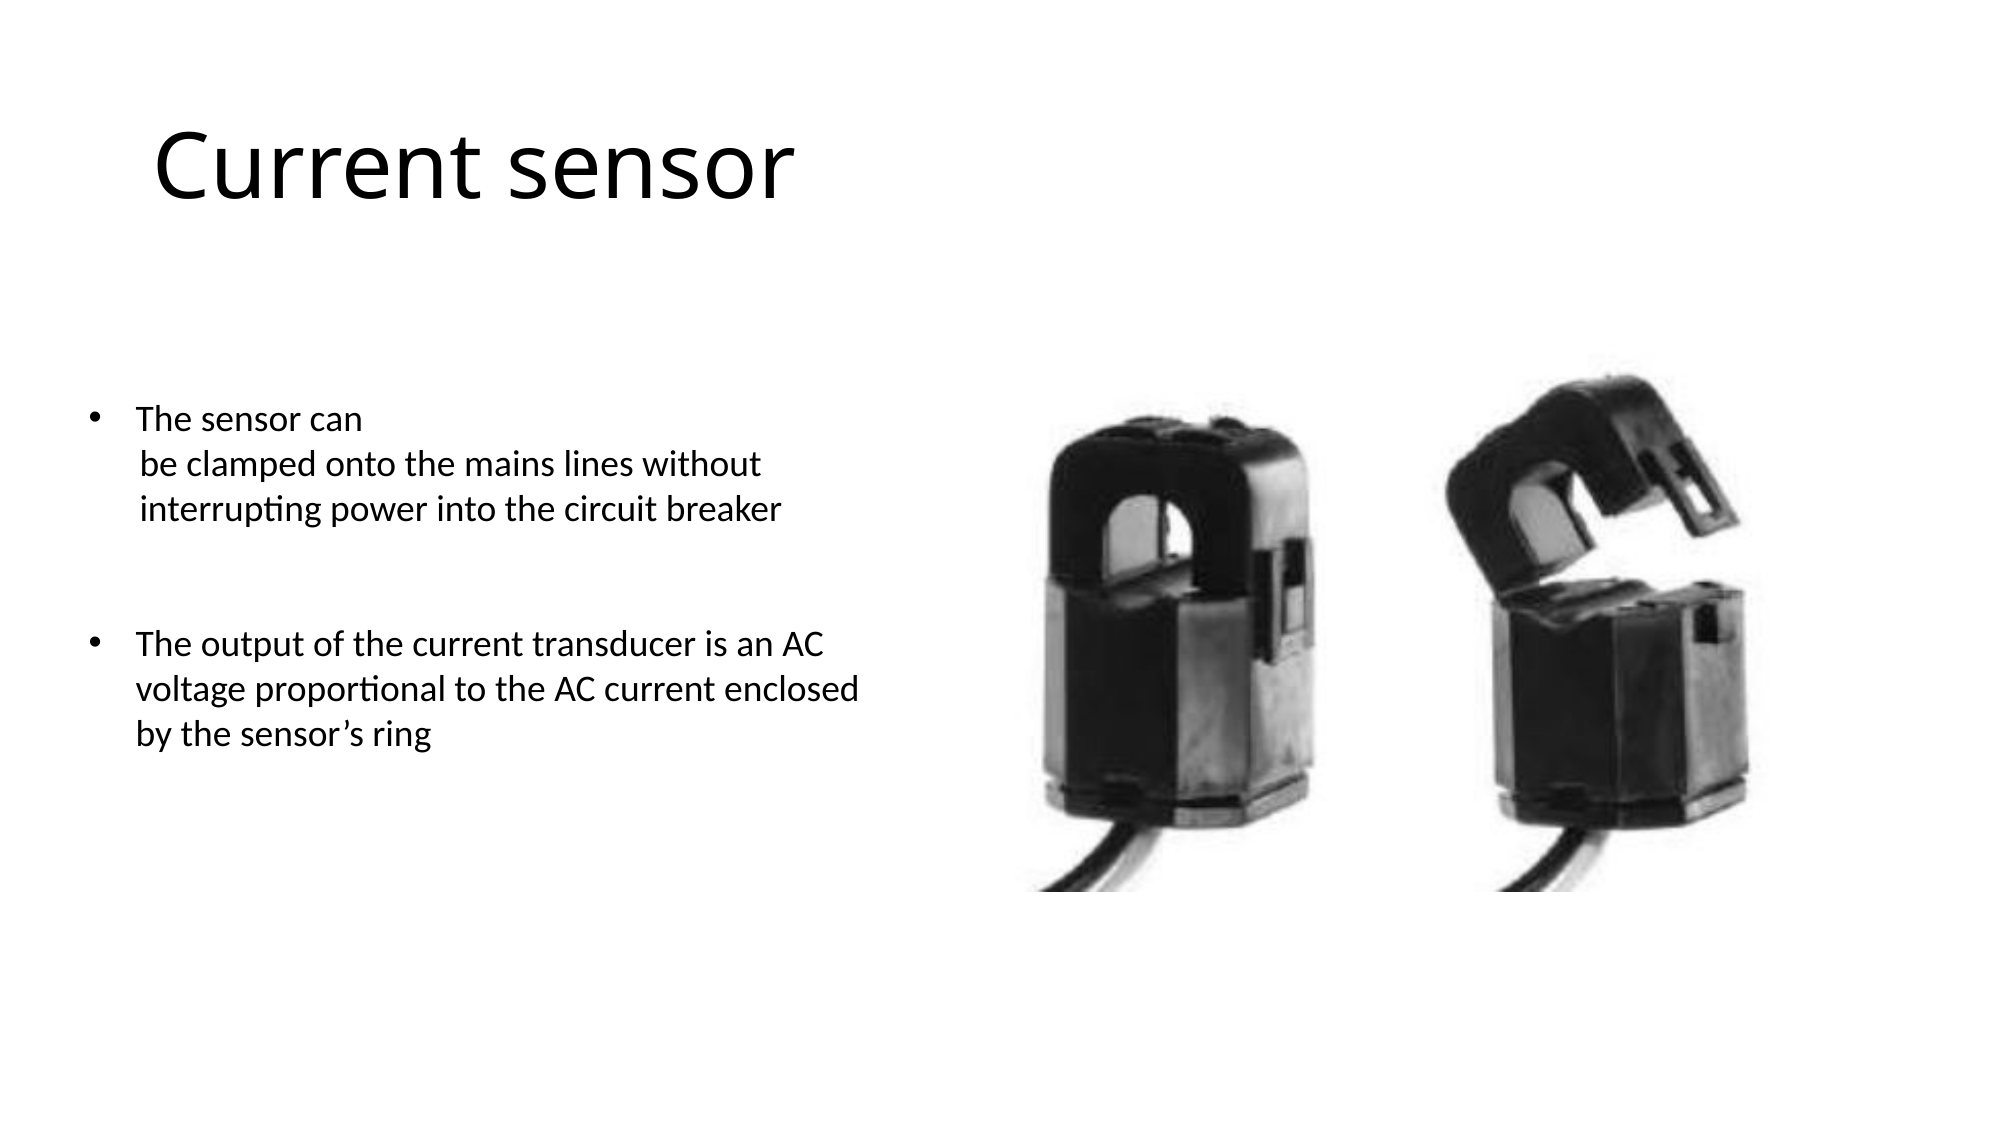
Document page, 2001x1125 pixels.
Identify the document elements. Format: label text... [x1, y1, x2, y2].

title Current sensor [137, 59, 1863, 278]
text_box The sensor can be clamped onto the mains lines without interrupting power into the circuit breaker The output of the current transducer is an AC voltage proportional to the AC current enclosed by the sensor’s ring [73, 386, 898, 762]
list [999, 343, 1798, 892]
